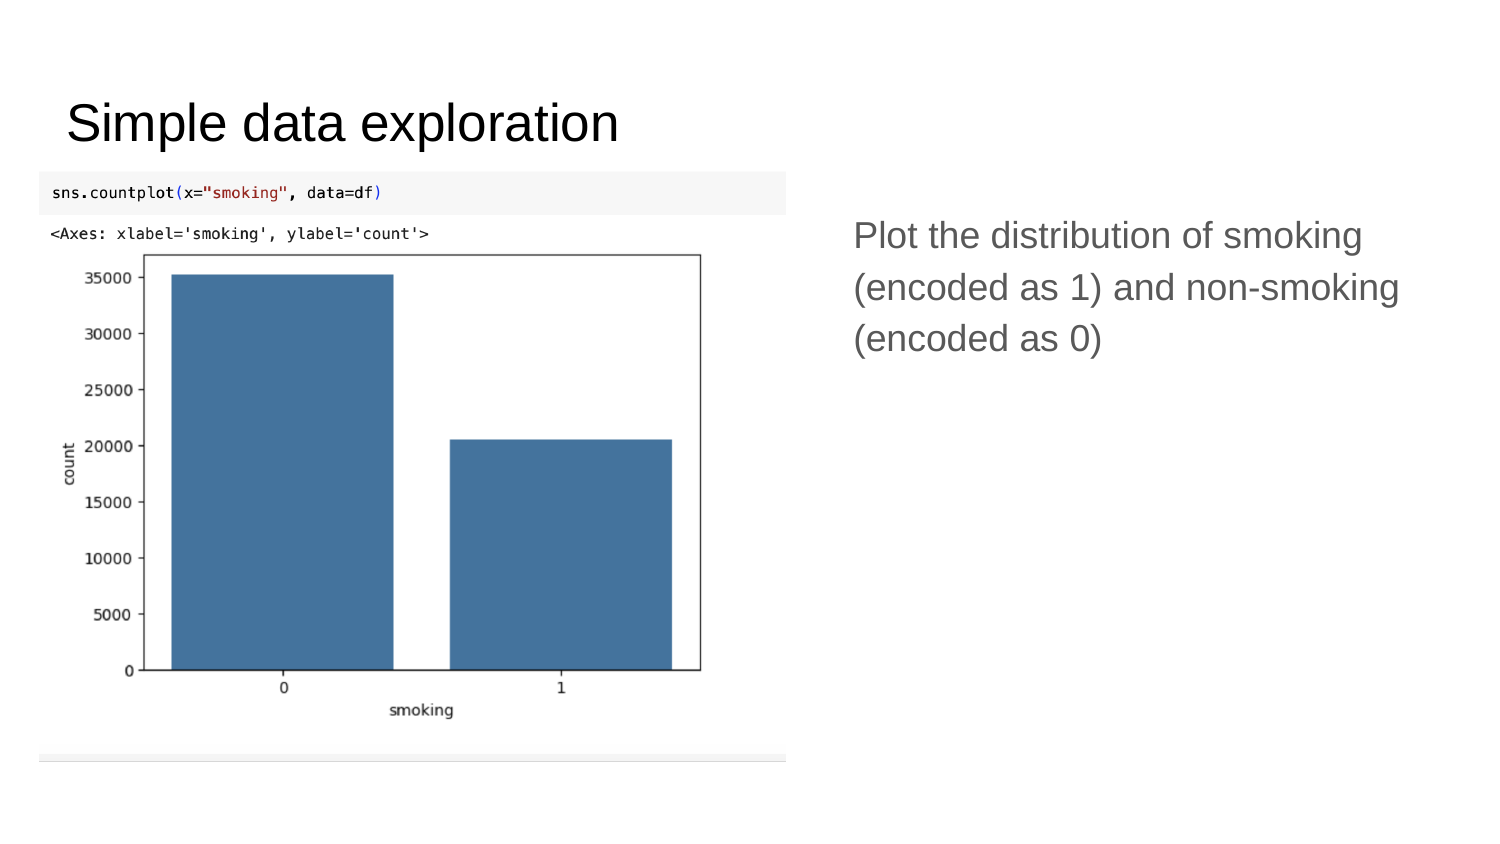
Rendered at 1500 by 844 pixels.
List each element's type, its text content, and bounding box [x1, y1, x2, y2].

title Simple data exploration [51, 72, 1449, 167]
list Plot the distribution of smoking (encoded as 1) and non-smoking (encoded as 0) [838, 189, 1449, 750]
picture [39, 166, 786, 762]
